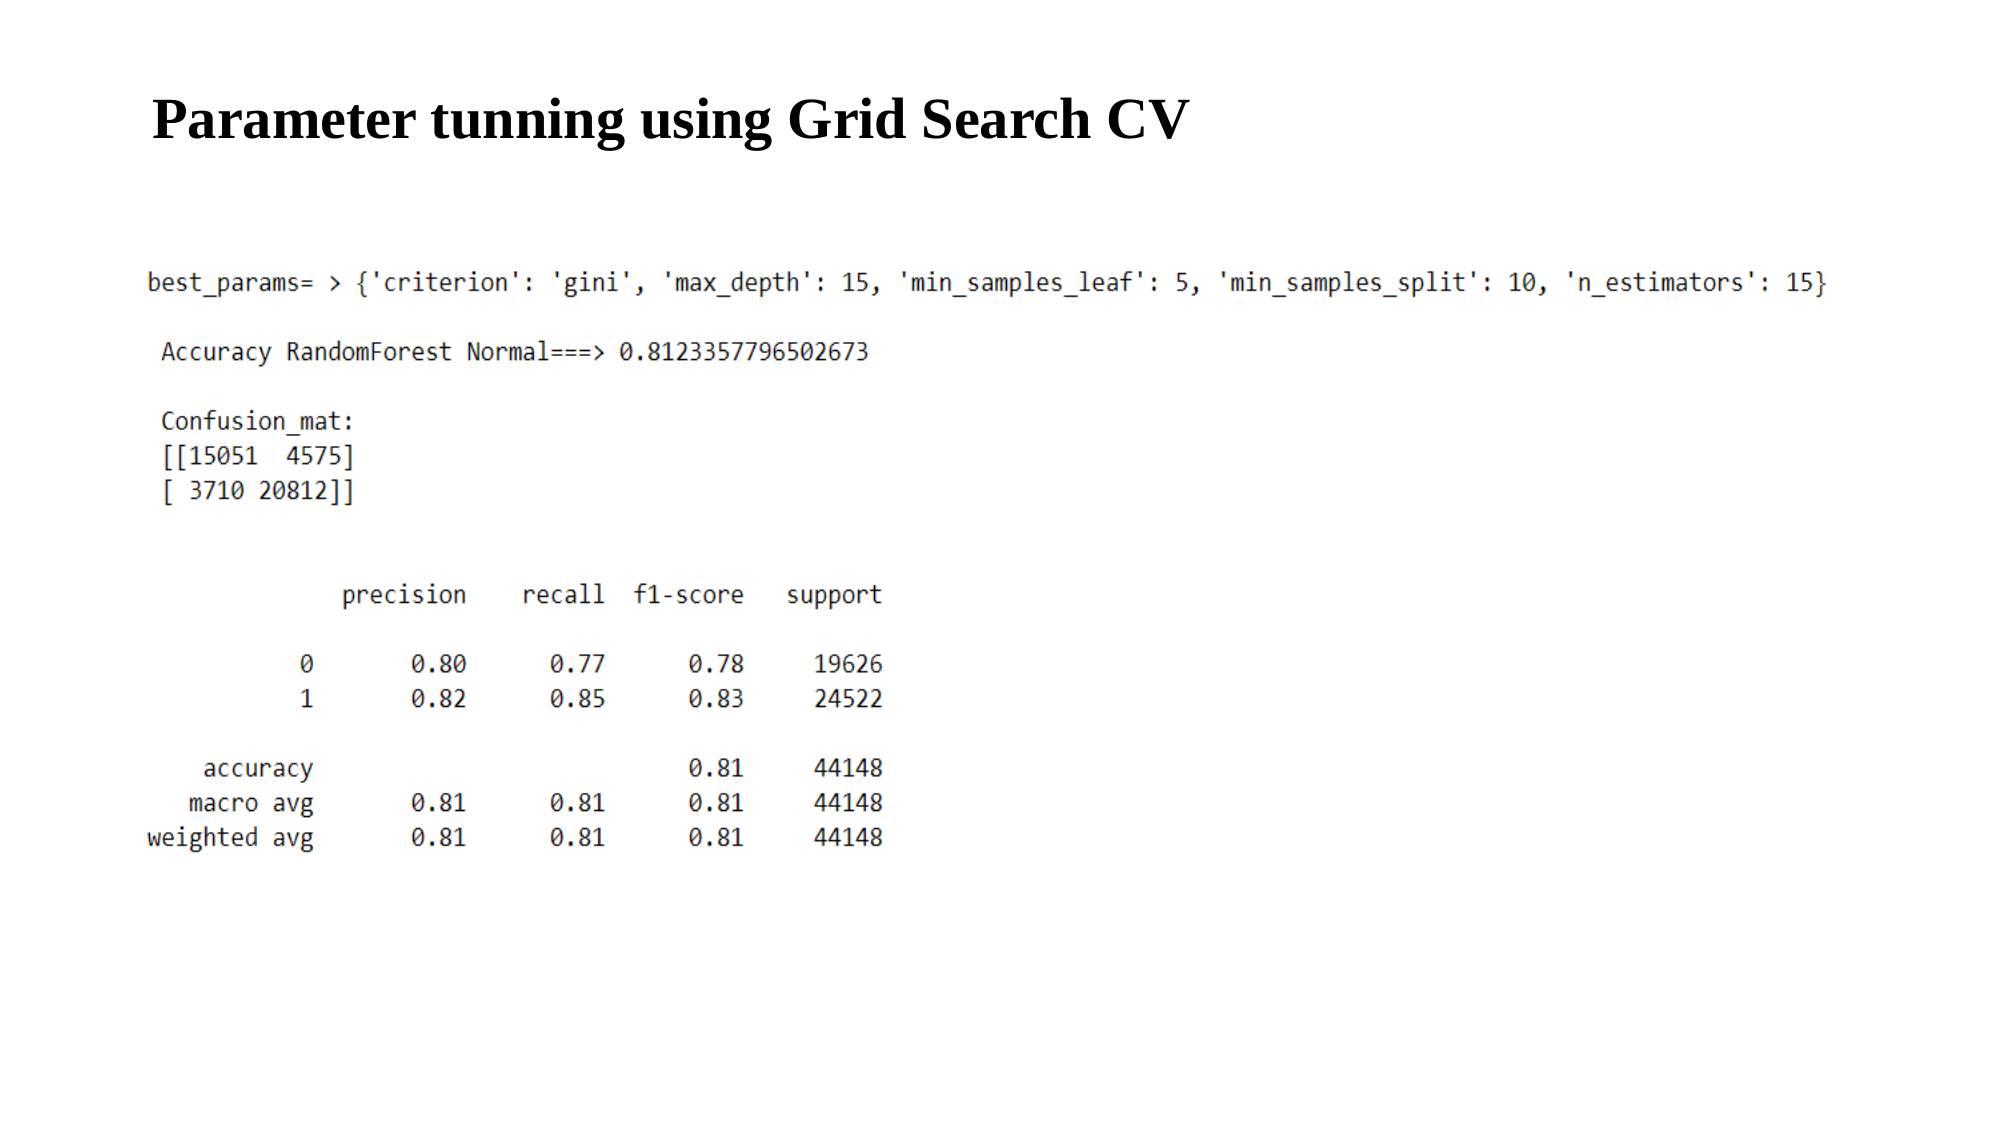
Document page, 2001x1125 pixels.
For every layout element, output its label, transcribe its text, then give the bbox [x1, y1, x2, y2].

title Parameter tunning using Grid Search CV [137, 59, 1863, 181]
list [137, 255, 1863, 902]
